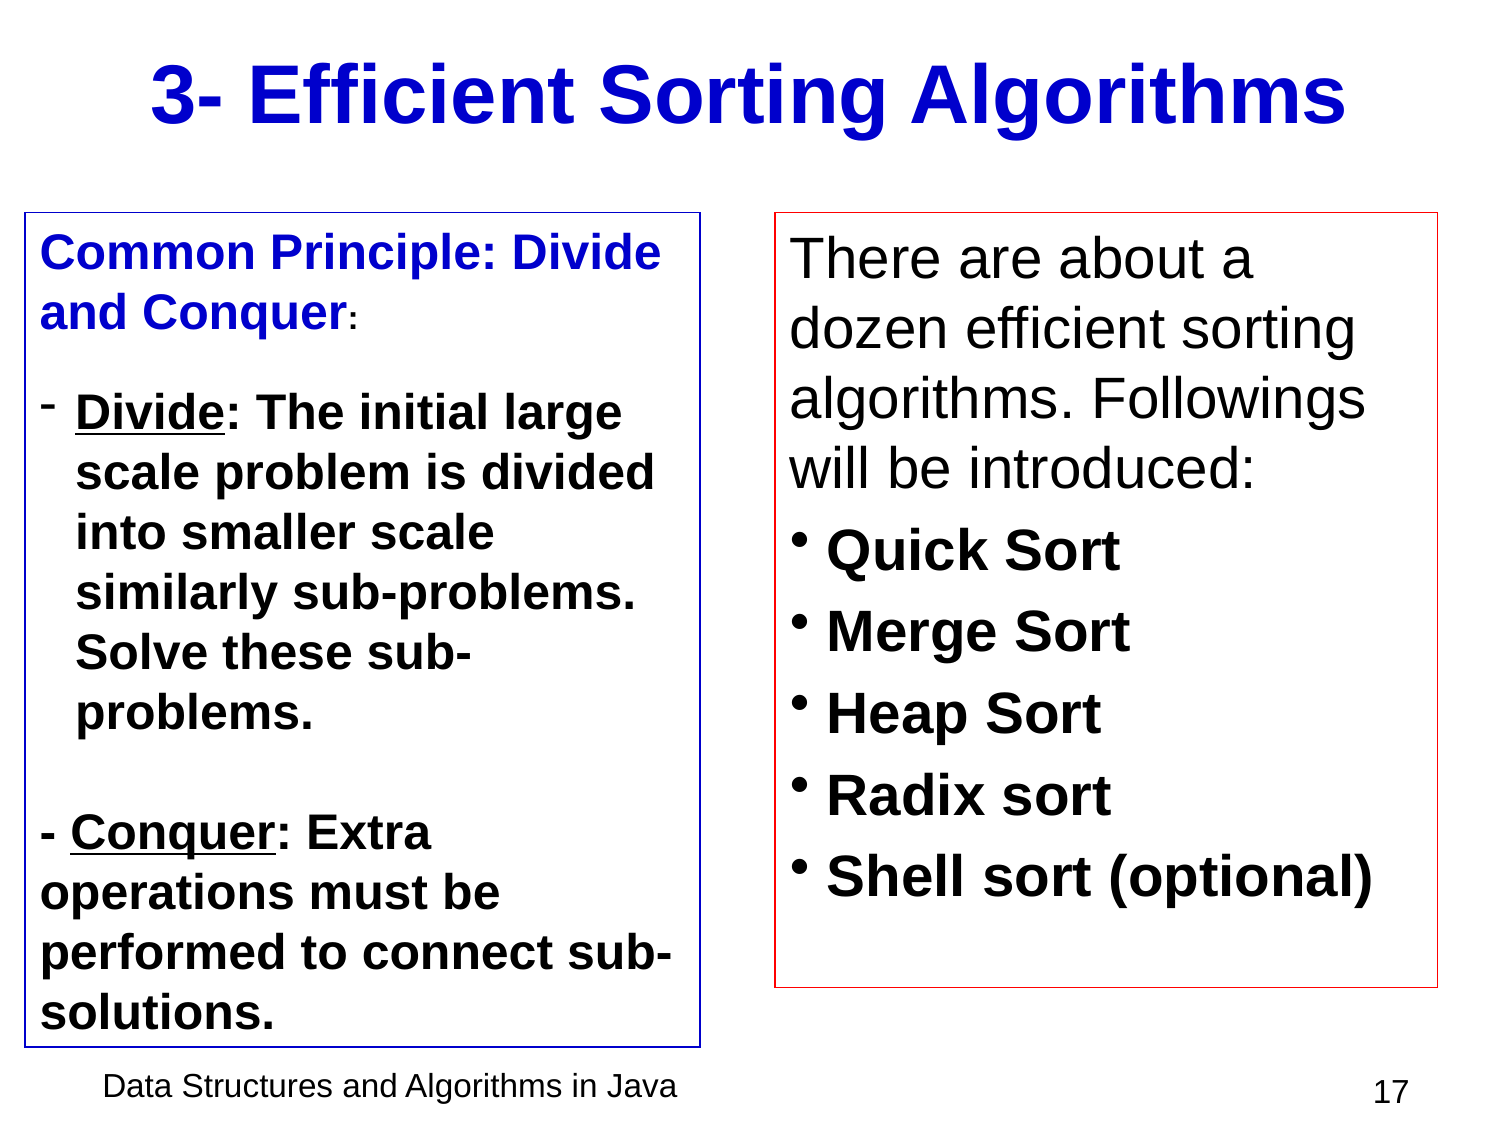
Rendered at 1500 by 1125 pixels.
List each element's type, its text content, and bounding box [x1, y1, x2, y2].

text_box Common Principle: Divide and Conquer: Divide: The initial large scale problem is divided into smaller scale similarly sub-problems. Solve these sub-problems. - Conquer: Extra operations must be performed to connect sub-solutions. [24, 212, 700, 1048]
list There are about a dozen efficient sorting algorithms. Followings will be introduced: Quick Sort Merge Sort Heap Sort Radix sort Shell sort (optional) [774, 212, 1438, 988]
title 3- Efficient Sorting Algorithms [74, 37, 1426, 143]
slide_number 17 [1312, 1062, 1426, 1113]
